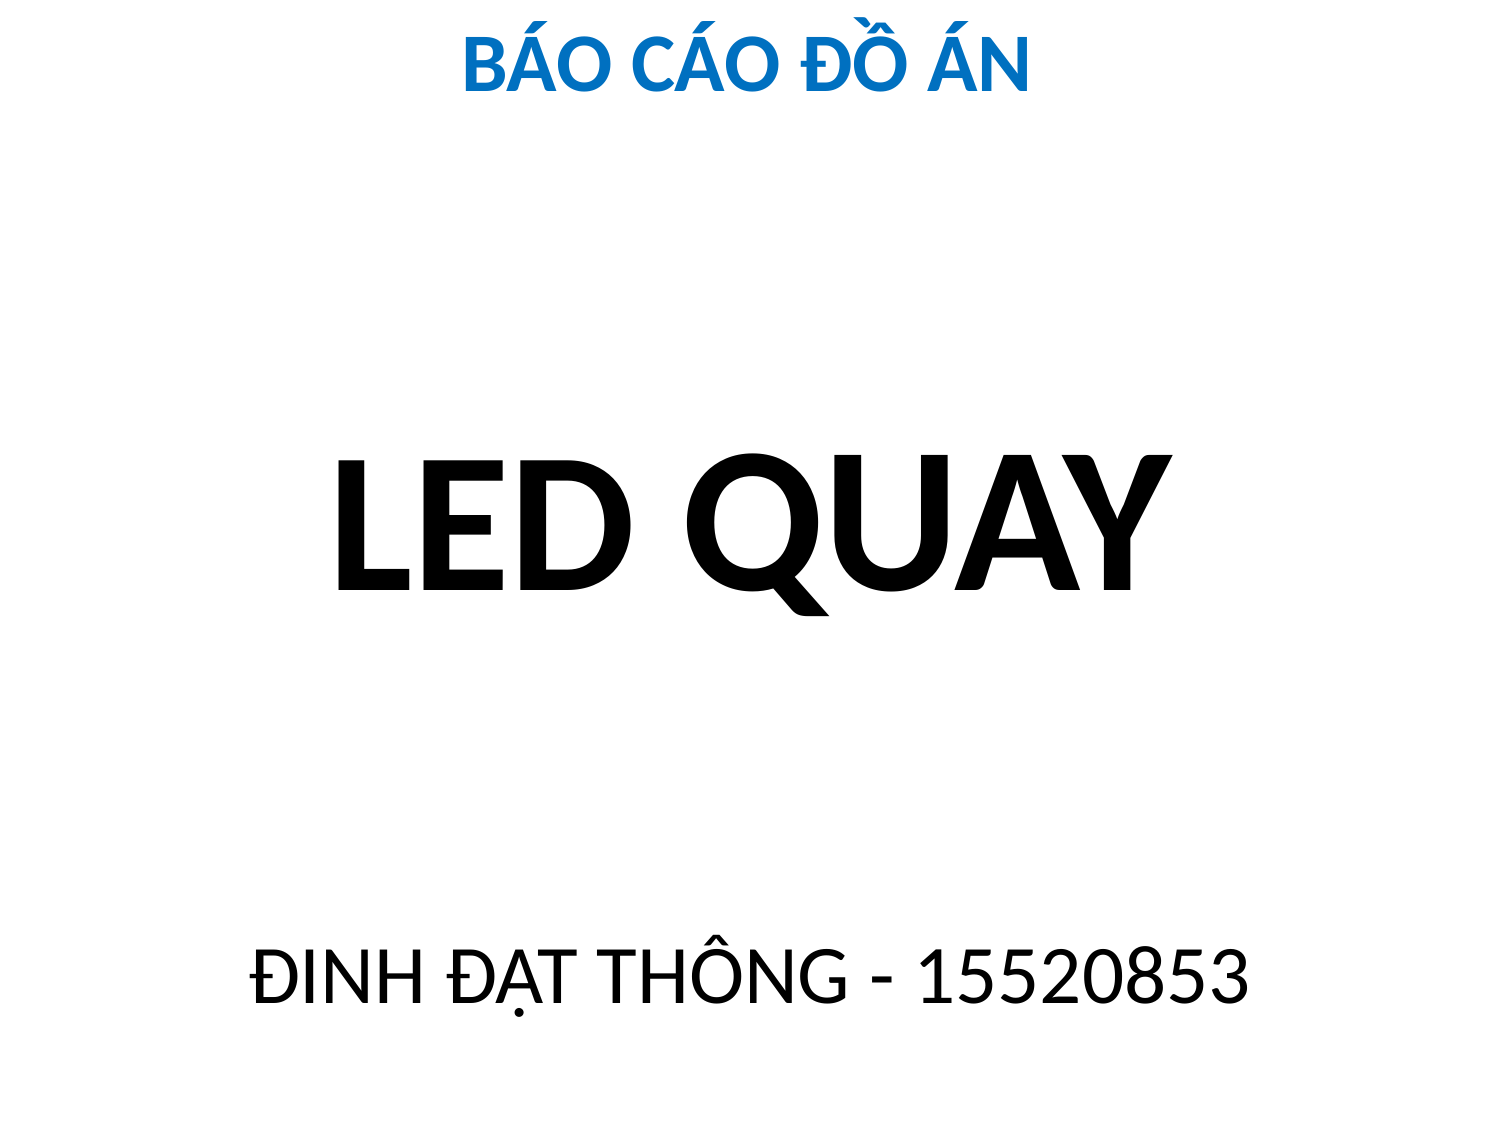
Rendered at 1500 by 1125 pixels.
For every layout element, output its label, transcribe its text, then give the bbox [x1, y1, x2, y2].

text_box ĐINH ĐẠT THÔNG - 15520853 [0, 812, 1500, 1028]
text_box LED QUAY [0, 375, 1500, 640]
text_box BÁO CÁO ĐỒ ÁN [0, 0, 1497, 116]
